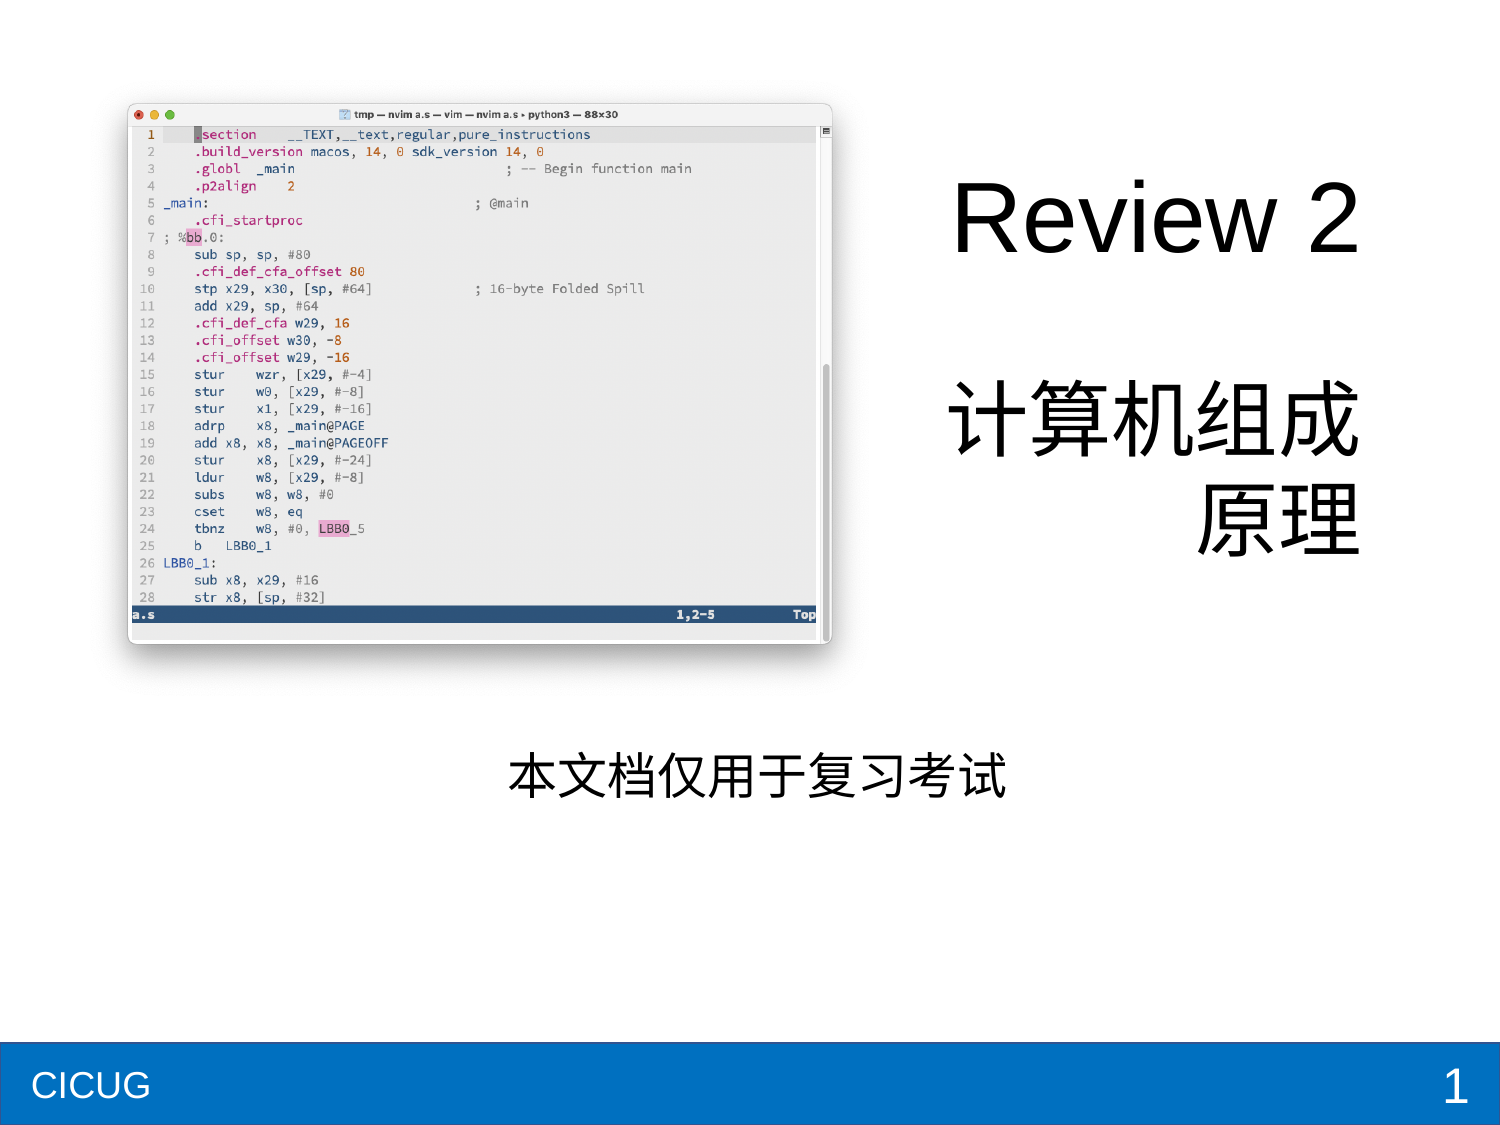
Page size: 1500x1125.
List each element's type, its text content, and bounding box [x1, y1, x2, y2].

text_box 计算机组成原理 [875, 359, 1377, 575]
text_box 本文档仅用于复习考试 [492, 737, 1023, 812]
text_box Review 2 [910, 144, 1377, 280]
picture [84, 74, 875, 701]
slide_number 1 [1147, 1054, 1485, 1114]
